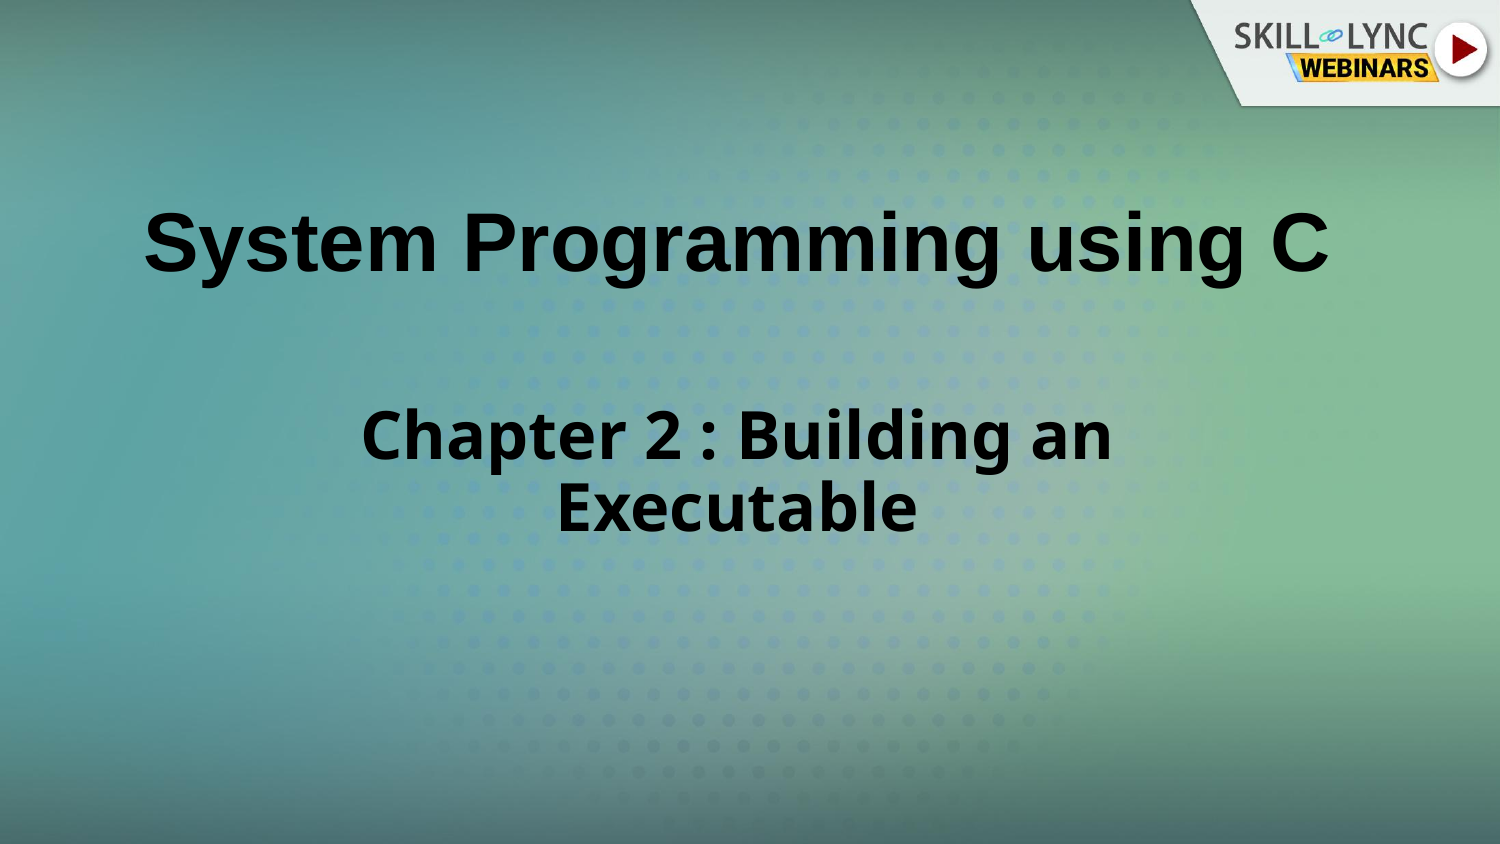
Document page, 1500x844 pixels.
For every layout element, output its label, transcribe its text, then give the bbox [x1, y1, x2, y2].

title System Programming using C [84, 123, 1391, 365]
picture [0, 0, 1500, 844]
subtitle Chapter 2 : Building an Executable [175, 372, 1301, 577]
